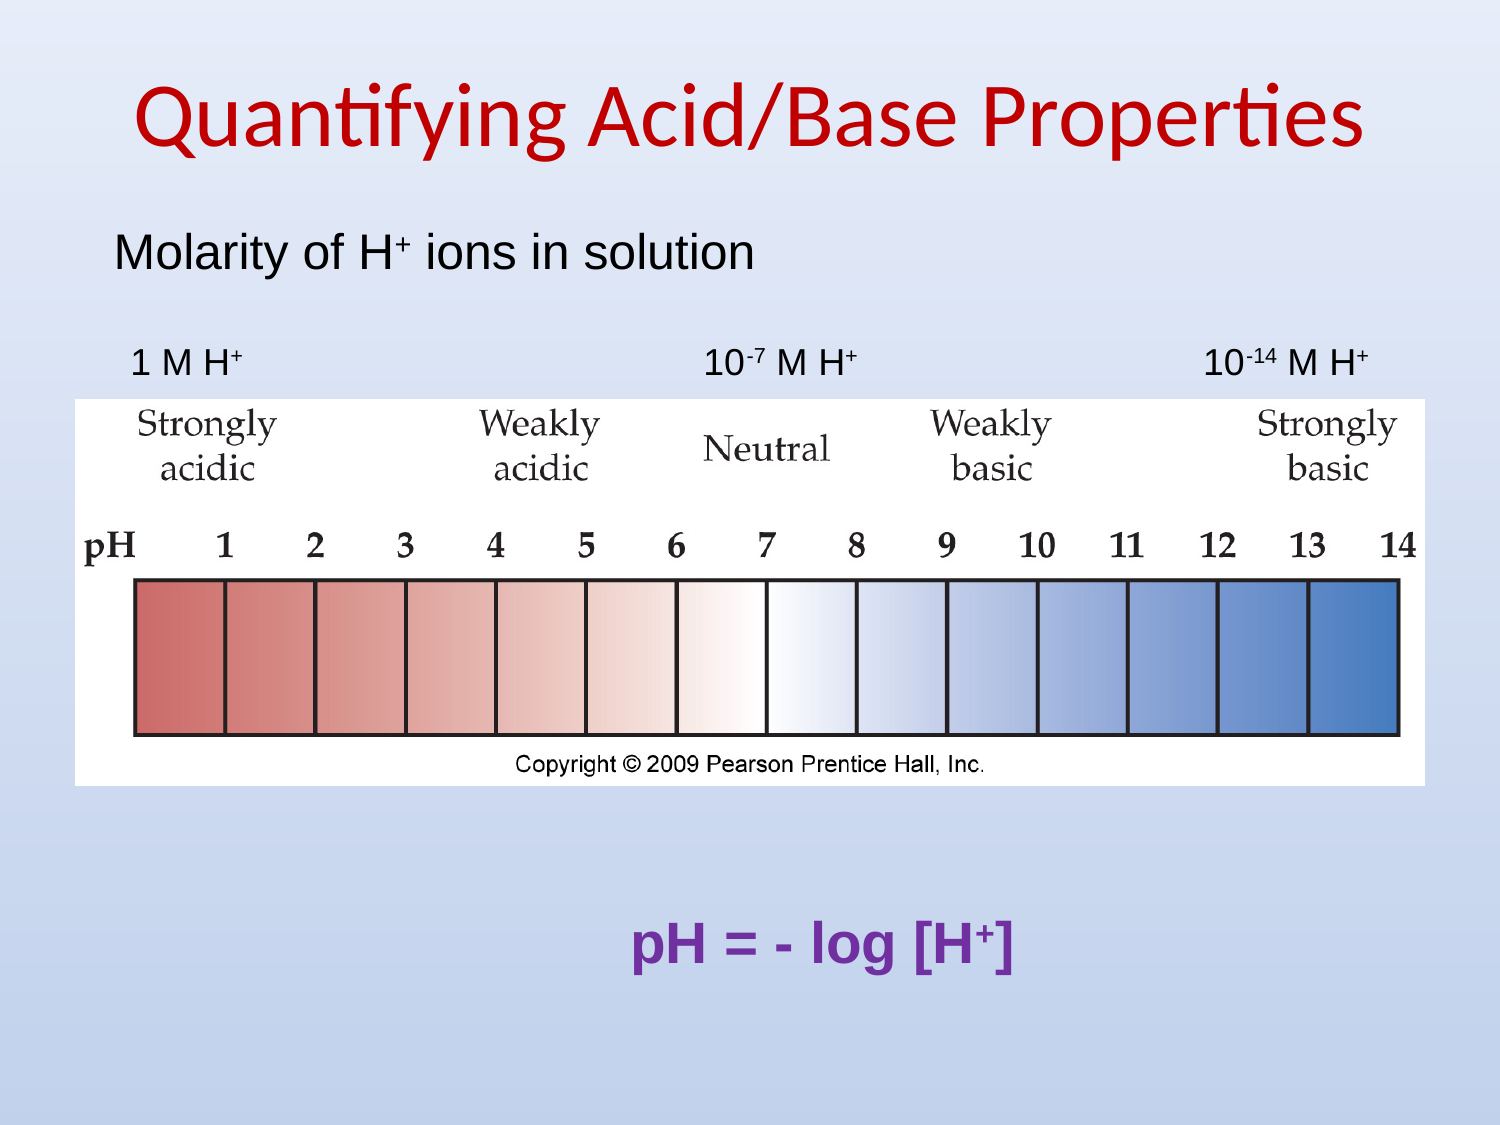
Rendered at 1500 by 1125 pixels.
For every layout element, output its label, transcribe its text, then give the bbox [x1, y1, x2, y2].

title Quantifying Acid/Base Properties [74, 44, 1426, 176]
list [74, 399, 1426, 786]
text_box Molarity of H+ ions in solution [99, 212, 771, 288]
text_box 1 M H+ 10-7 M H+ 10-14 M H+ [115, 330, 1385, 390]
text_box pH = - log [H+] [615, 897, 1030, 983]
